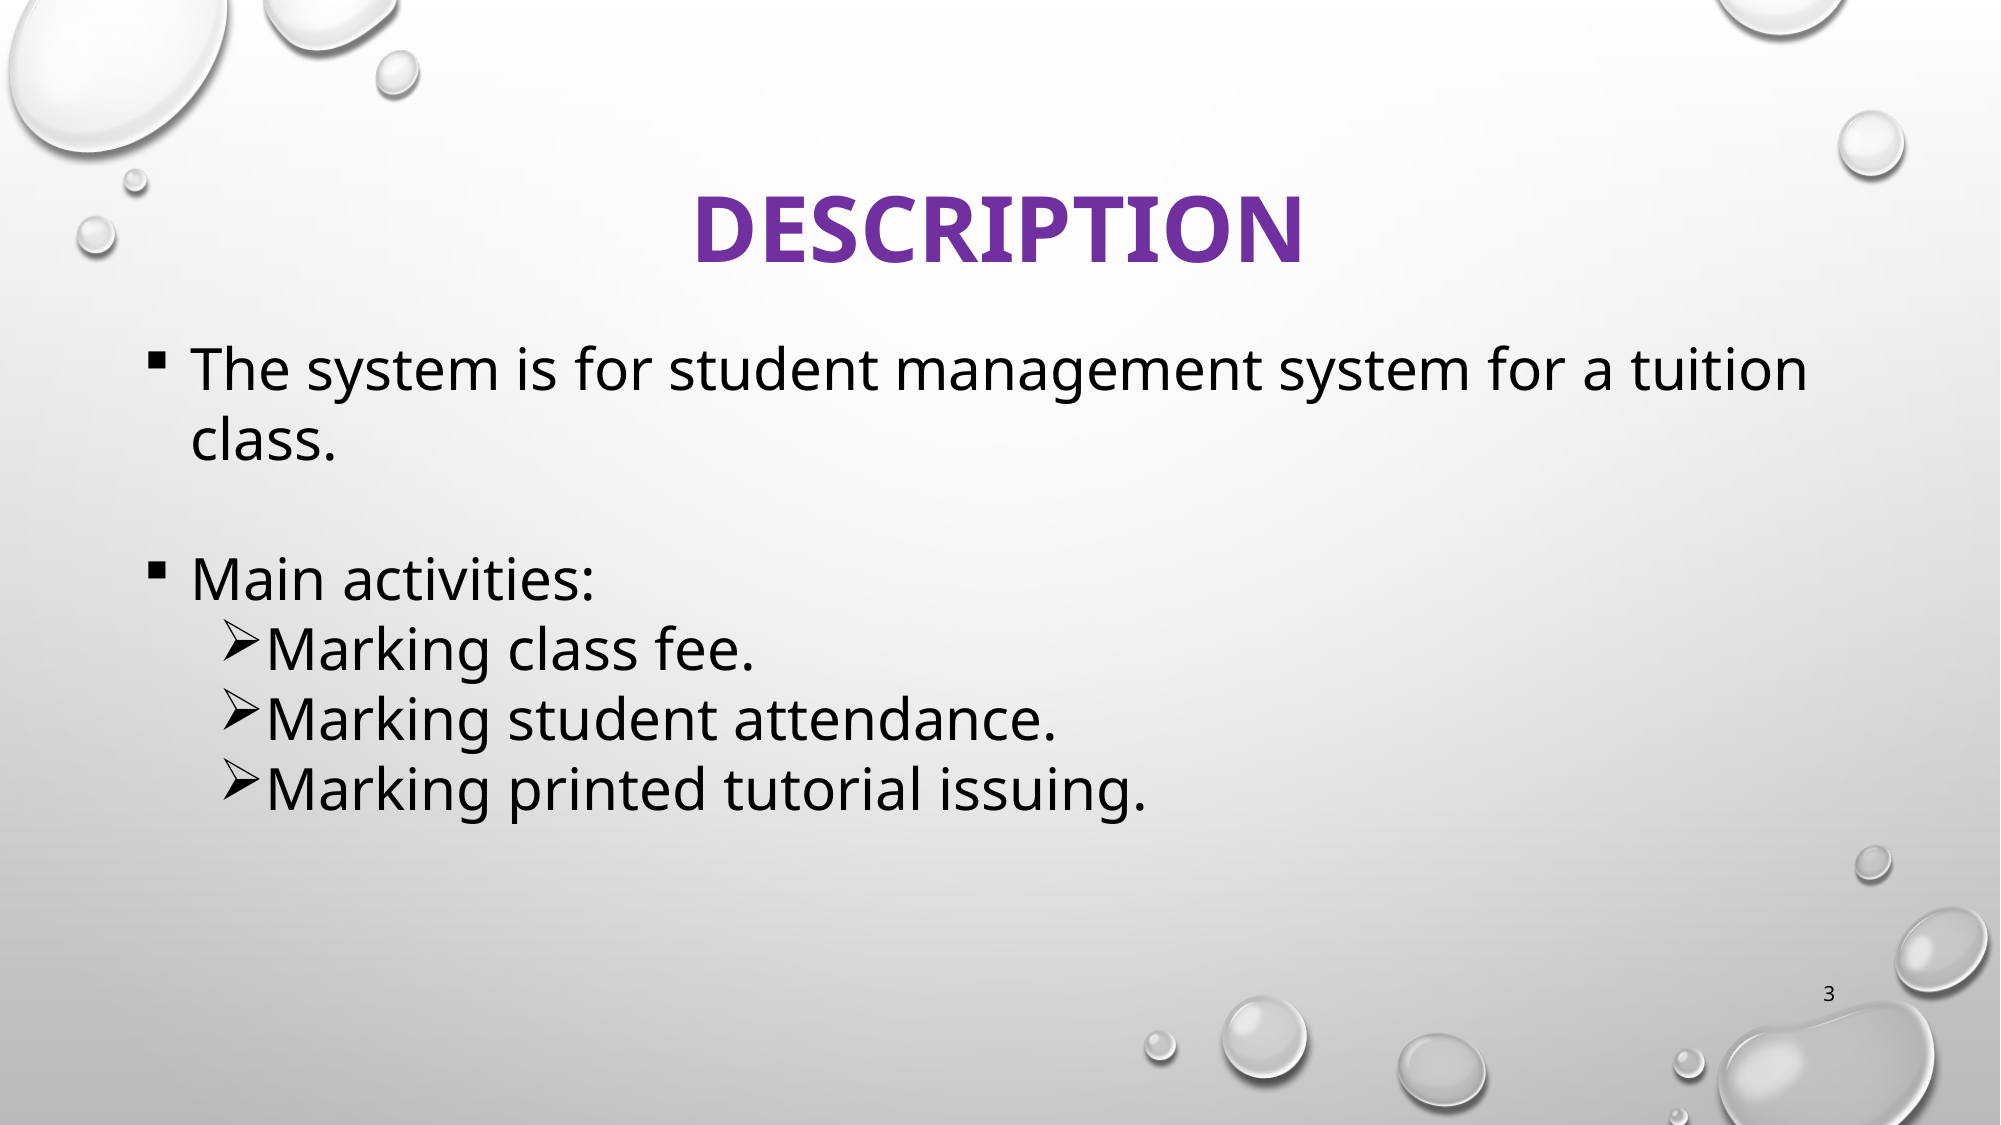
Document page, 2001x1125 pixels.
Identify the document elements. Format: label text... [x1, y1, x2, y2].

title Description [149, 101, 1851, 324]
text_box The system is for student management system for a tuition class. Main activities: Marking class fee. Marking student attendance. Marking printed tutorial issuing. [128, 324, 1942, 900]
slide_number 3 [1724, 965, 1851, 1025]
picture [0, 0, 2000, 1125]
